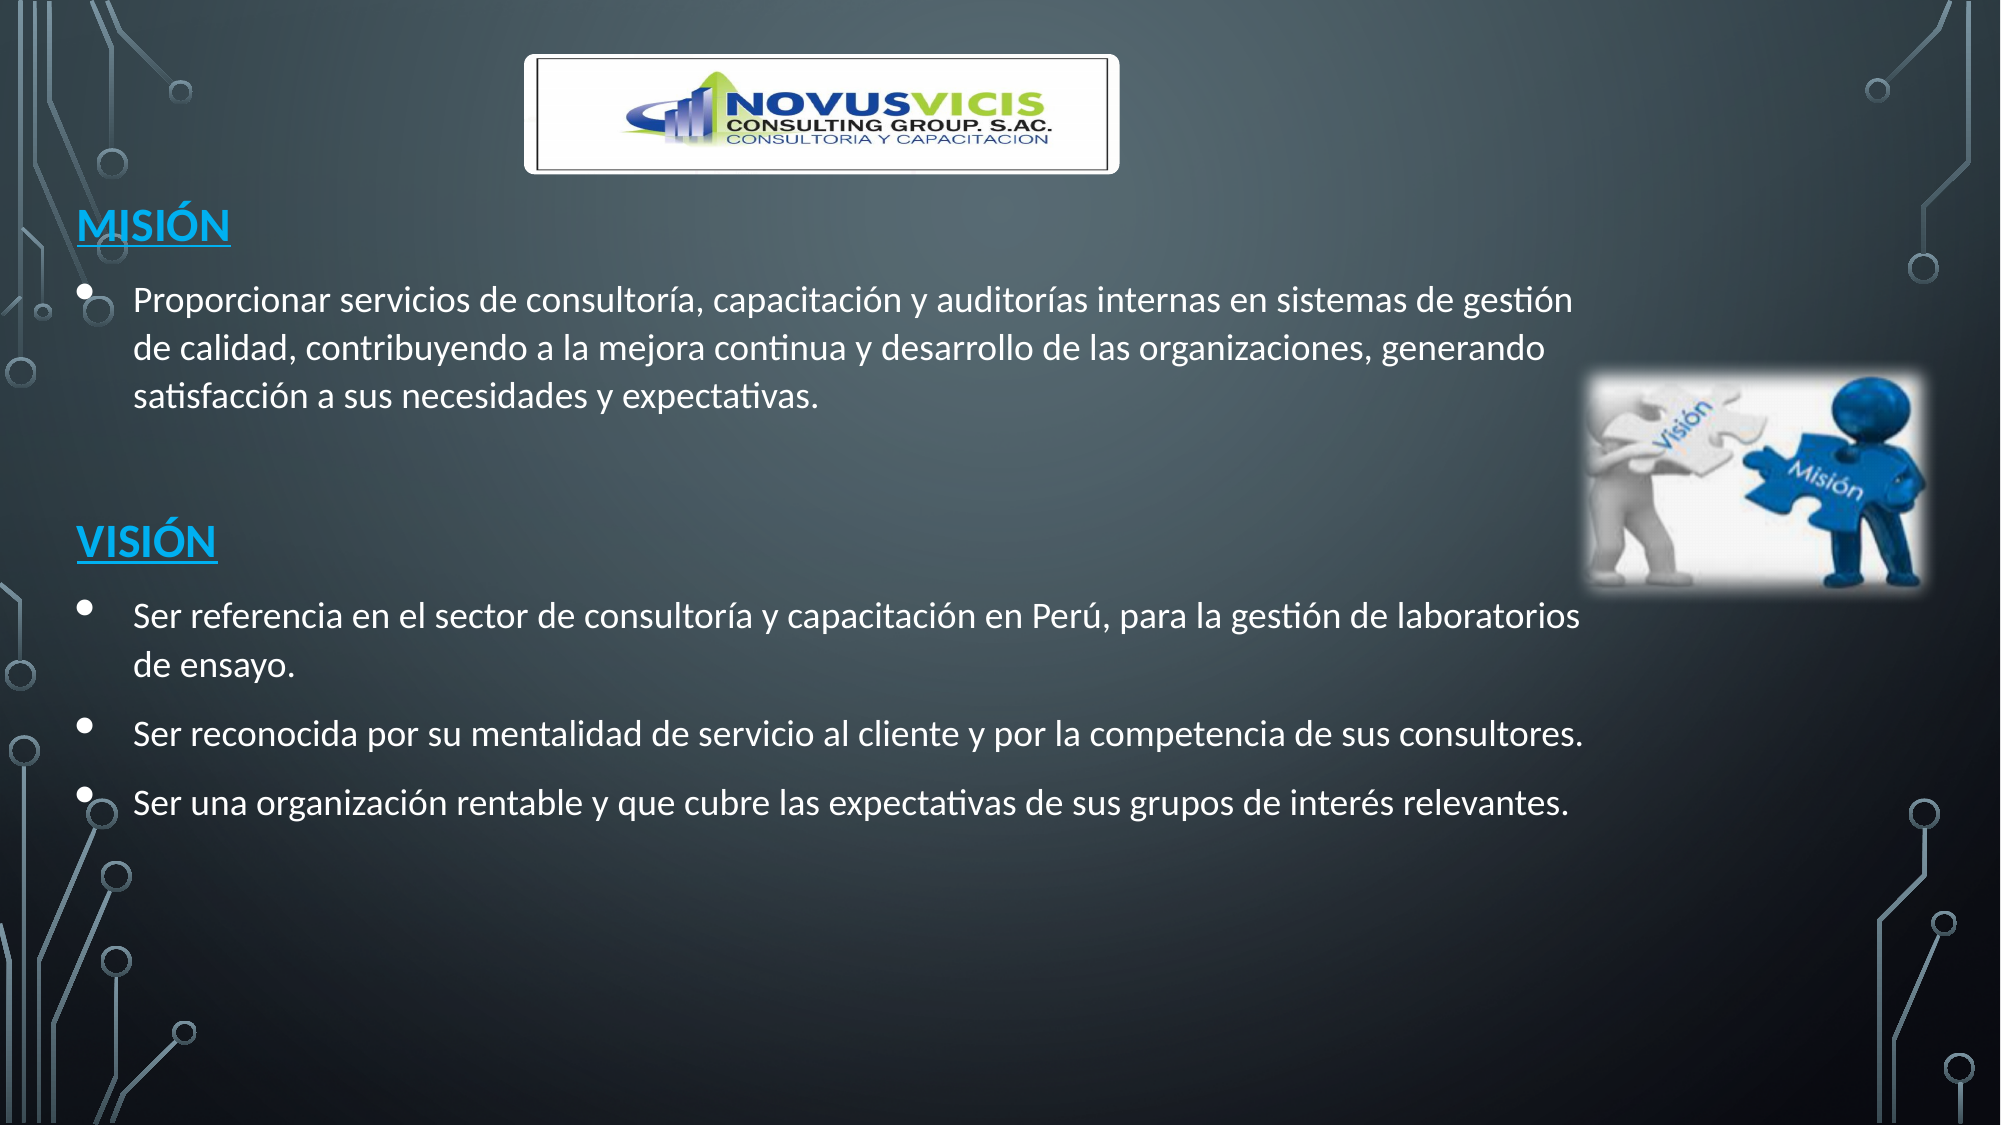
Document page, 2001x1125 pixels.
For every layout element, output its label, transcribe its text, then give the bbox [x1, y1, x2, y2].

picture [1572, 357, 1939, 606]
list MISIÓN Proporcionar servicios de consultoría, capacitación y auditorías internas en sistemas de gestión de calidad, contribuyendo a la mejora continua y desarrollo de las organizaciones, generando satisfacción a sus necesidades y expectativas. VISIÓN Ser referencia en el sector de consultoría y capacitación en Perú, para la gestión de laboratorios de ensayo. Ser reconocida por su mentalidad de servicio al cliente y por la competencia de sus consultores. Ser una organización rentable y que cubre las expectativas de sus grupos de interés relevantes. [61, 181, 1604, 1054]
picture [523, 53, 1120, 175]
